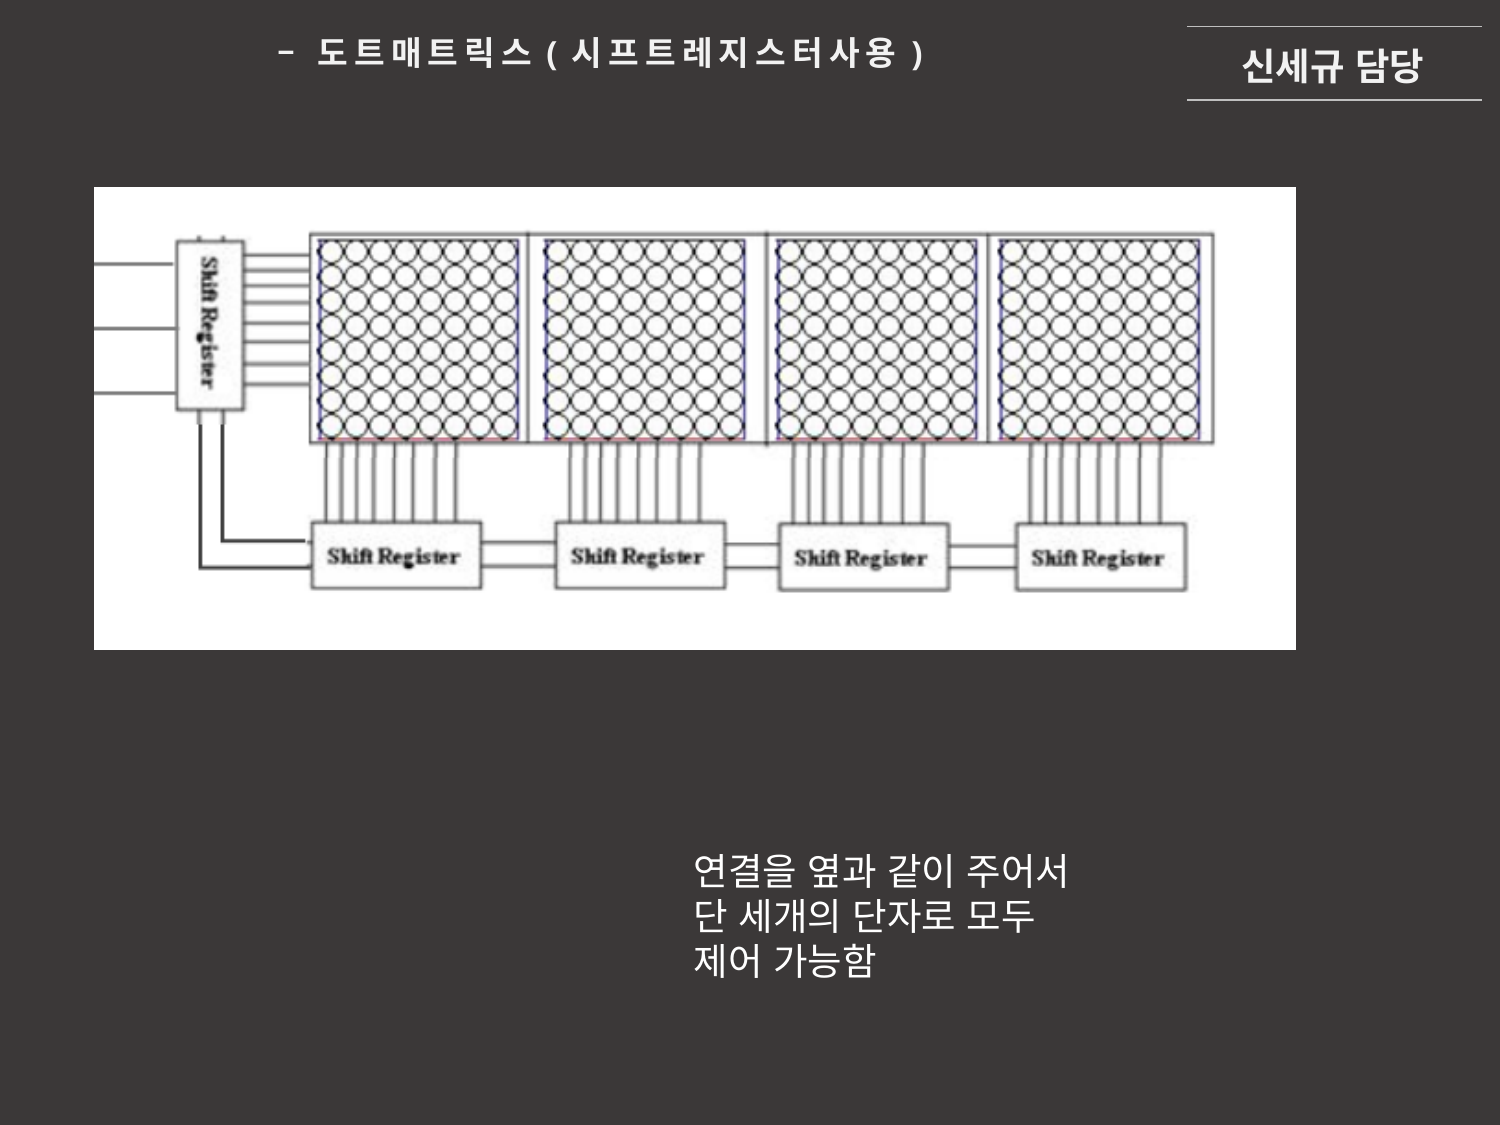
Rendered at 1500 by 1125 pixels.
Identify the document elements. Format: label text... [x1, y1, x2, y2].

picture [94, 187, 1297, 650]
text_box Ⅲ 부품조사 – 도트매트릭스(시프트레지스터사용) [38, 25, 938, 80]
text_box 연결을 옆과 같이 주어서 단 세개의 단자로 모두 제어 가능함 [679, 840, 1128, 990]
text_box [1186, 0, 1483, 101]
